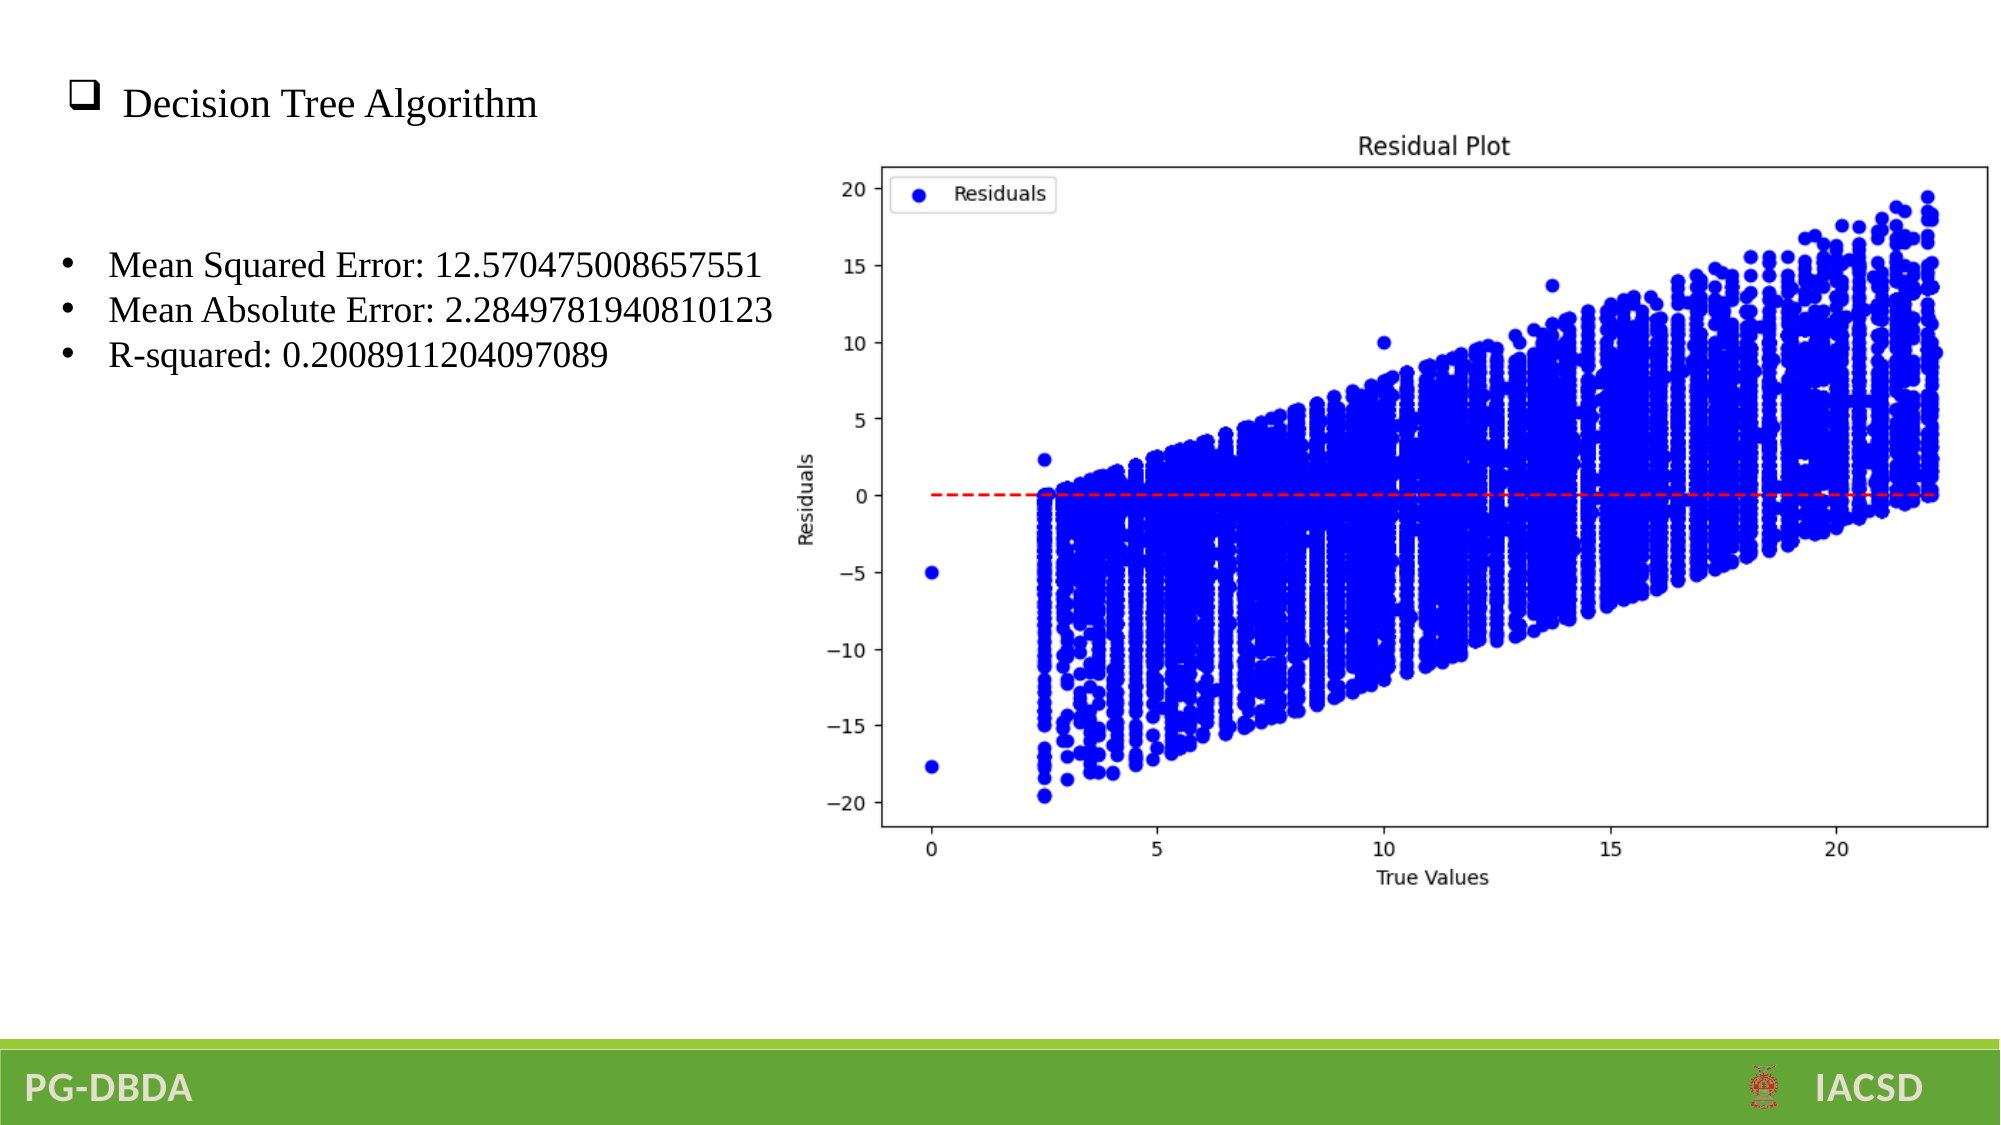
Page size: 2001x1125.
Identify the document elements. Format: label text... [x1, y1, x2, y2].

text_box Decision Tree Algorithm [51, 68, 554, 134]
picture [1726, 1053, 1803, 1117]
text_box Mean Squared Error: 12.570475008657551 Mean Absolute Error: 2.2849781940810123 R-squared: 0.2008911204097089 [46, 232, 780, 383]
text_box PG-DBDA IACSD [0, 1052, 1726, 1118]
text_box PG-DBDA IACSD [1807, 1052, 1977, 1118]
picture [782, 120, 2000, 902]
